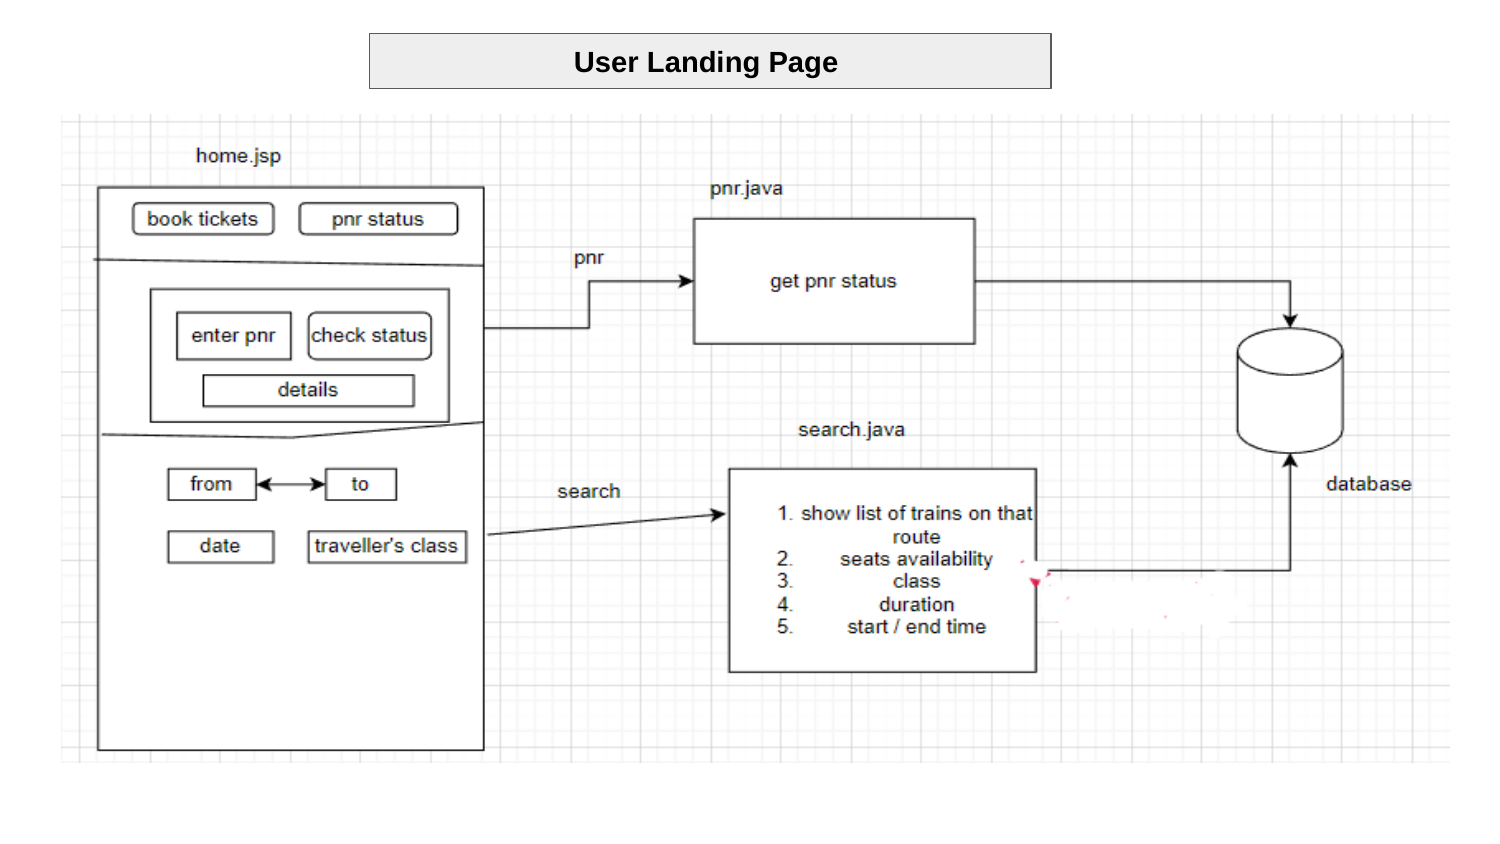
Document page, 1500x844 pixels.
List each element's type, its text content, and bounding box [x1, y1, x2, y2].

picture [61, 114, 1450, 764]
text_box User Landing Page [369, 33, 1051, 89]
